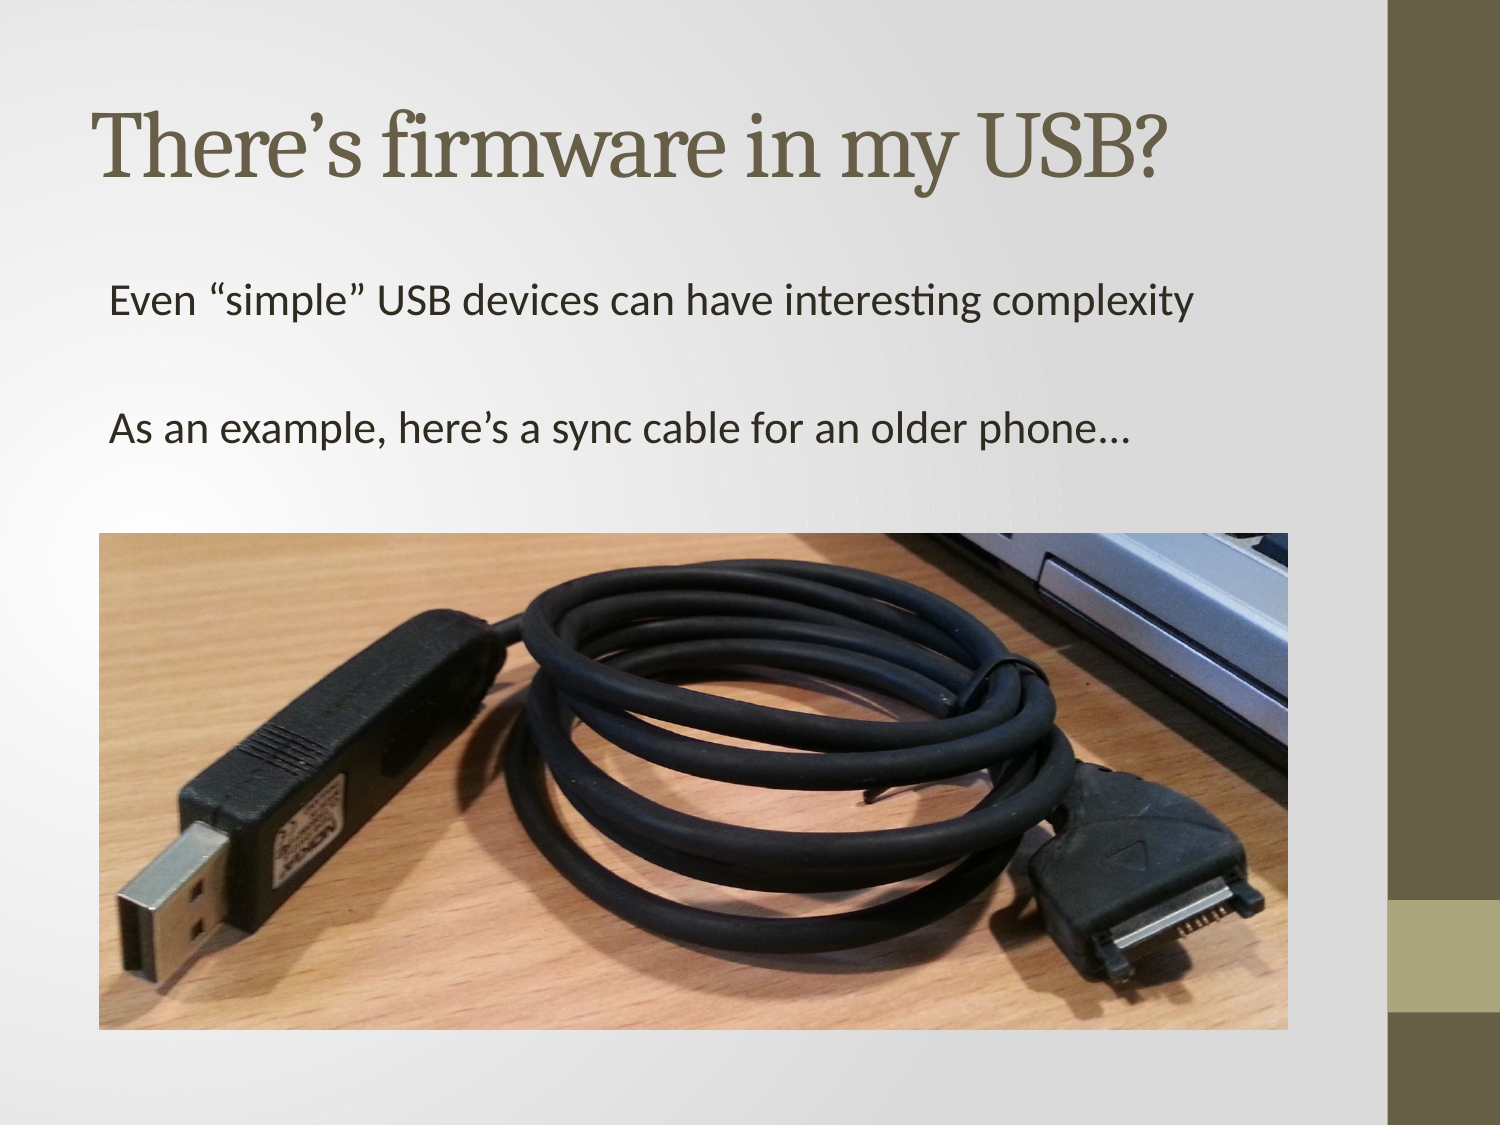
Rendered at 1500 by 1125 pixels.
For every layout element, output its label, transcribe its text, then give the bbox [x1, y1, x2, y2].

list Even “simple” USB devices can have interesting complexity As an example, here’s a sync cable for an older phone... [75, 262, 1325, 500]
picture [99, 532, 1288, 1030]
title There’s firmware in my USB? [75, 45, 1325, 233]
